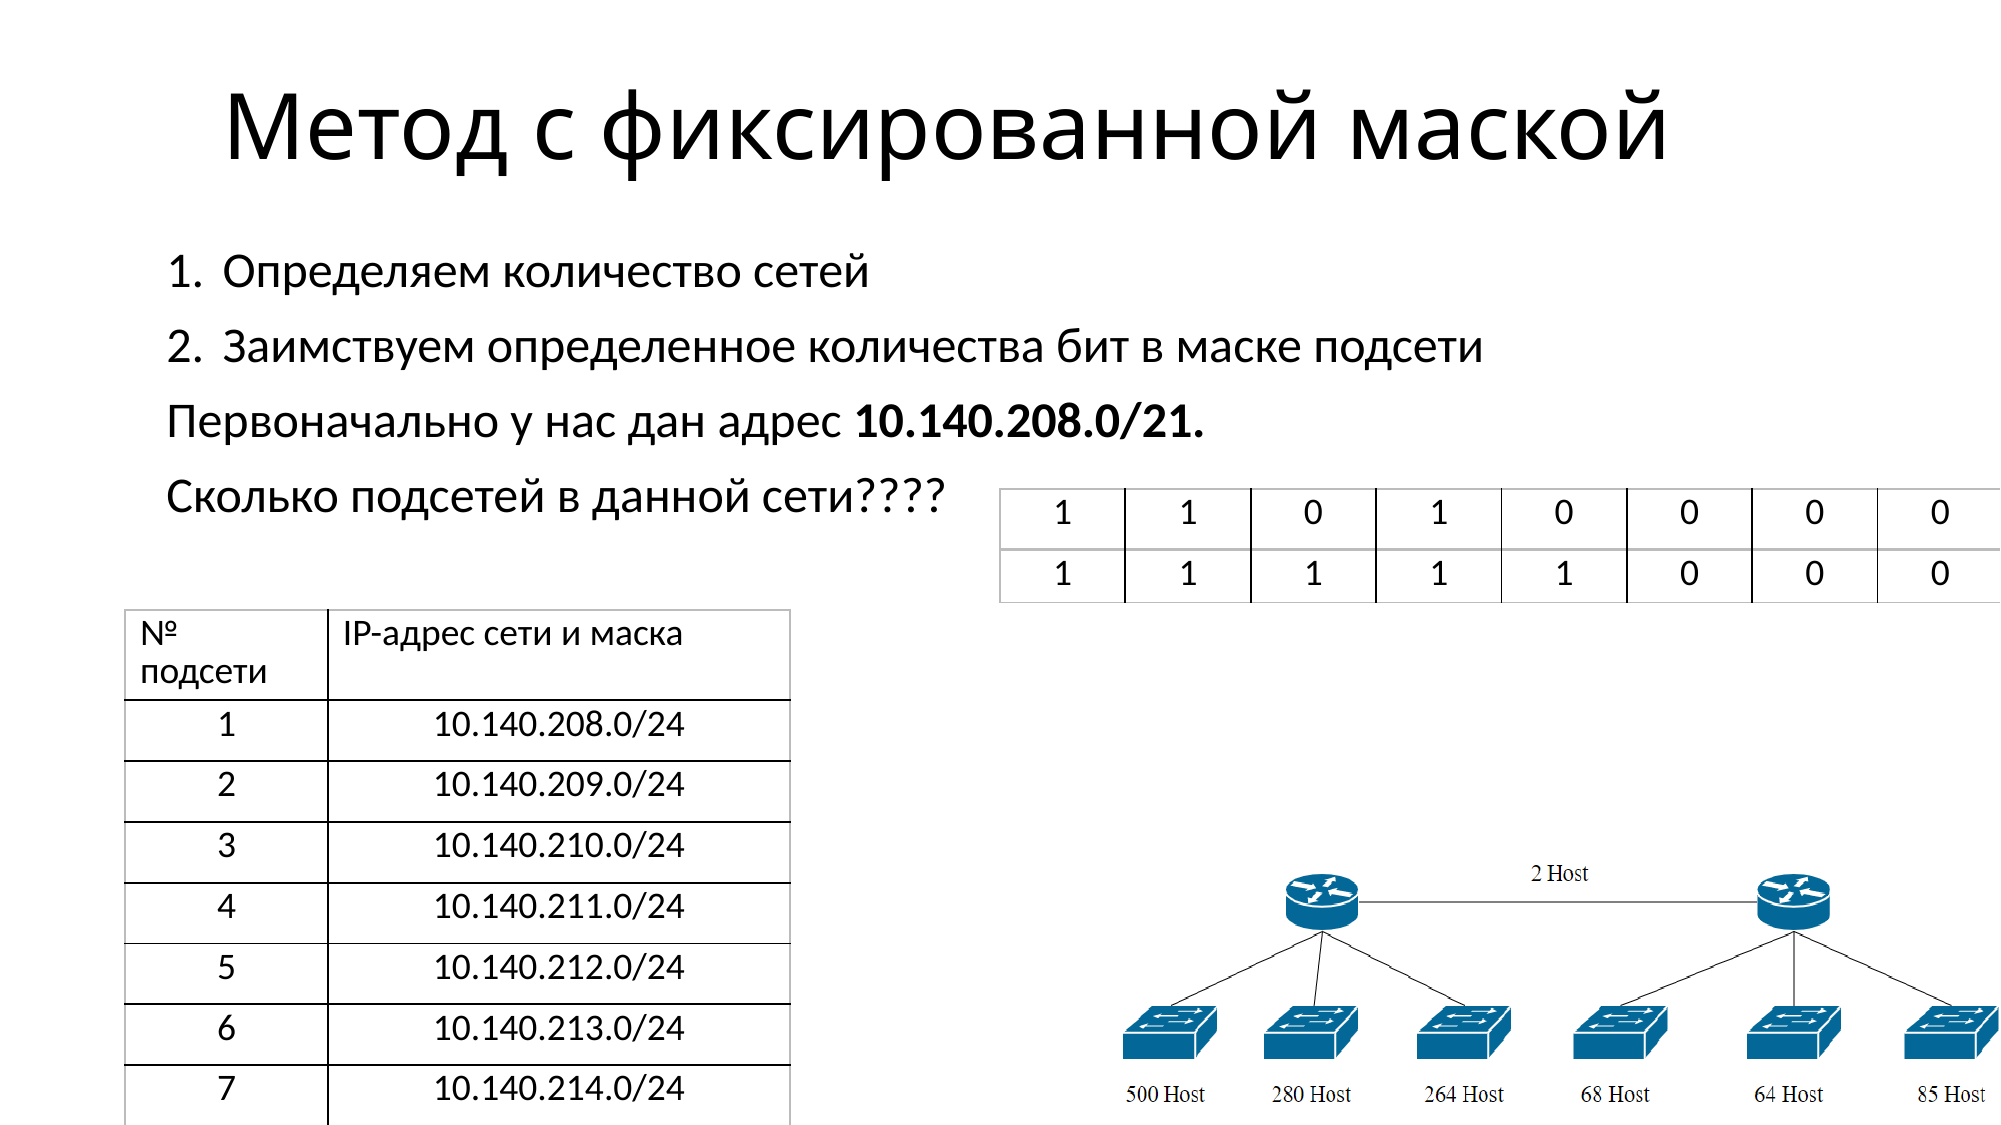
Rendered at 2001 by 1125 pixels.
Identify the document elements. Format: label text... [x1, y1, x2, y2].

list Определяем количество сетей Заимствуем определенное количества бит в маске подсети Первоначально у нас дан адрес 10.140.208.0/21. Сколько подсетей в данной сети???? [151, 237, 1631, 610]
table_header 0 [1628, 490, 1751, 548]
table_header 1 [1126, 551, 1250, 602]
table_cell 10.140.210.0/24 [329, 823, 789, 882]
table_cell 1 [126, 701, 327, 760]
table_header 0 [1753, 490, 1877, 548]
table_cell 5 [126, 944, 327, 1003]
table_header 1 [1252, 551, 1375, 602]
table_header 1 [1377, 490, 1501, 548]
table_header 1 [1502, 551, 1626, 602]
table_header 0 [1628, 551, 1751, 602]
table_header № подсети [126, 611, 327, 699]
table_cell 6 [126, 1005, 327, 1064]
table_header 0 [1753, 551, 1877, 602]
table_header 1 [1377, 551, 1501, 602]
table_header 1 [1001, 551, 1124, 602]
title Метод с фиксированной маской [206, 60, 1797, 201]
table_cell 3 [126, 823, 327, 882]
table_header 0 [1878, 551, 2000, 602]
table_header 0 [1878, 490, 2000, 548]
table_header IP-адрес сети и маска [329, 611, 789, 699]
table_header 1 [1001, 490, 1124, 548]
table_header 0 [1252, 490, 1375, 548]
table_cell 10.140.211.0/24 [329, 884, 789, 943]
table_cell 4 [126, 884, 327, 943]
picture [1102, 852, 2000, 1125]
table_header 0 [1502, 490, 1626, 548]
table_cell 10.140.209.0/24 [329, 762, 789, 821]
table_cell 10.140.214.0/24 [329, 1066, 789, 1125]
table_cell 10.140.212.0/24 [329, 944, 789, 1003]
table_cell 2 [126, 762, 327, 821]
table_header 1 [1126, 490, 1250, 548]
table_cell 10.140.208.0/24 [329, 701, 789, 760]
table_cell 10.140.213.0/24 [329, 1005, 789, 1064]
table_cell 7 [126, 1066, 327, 1125]
